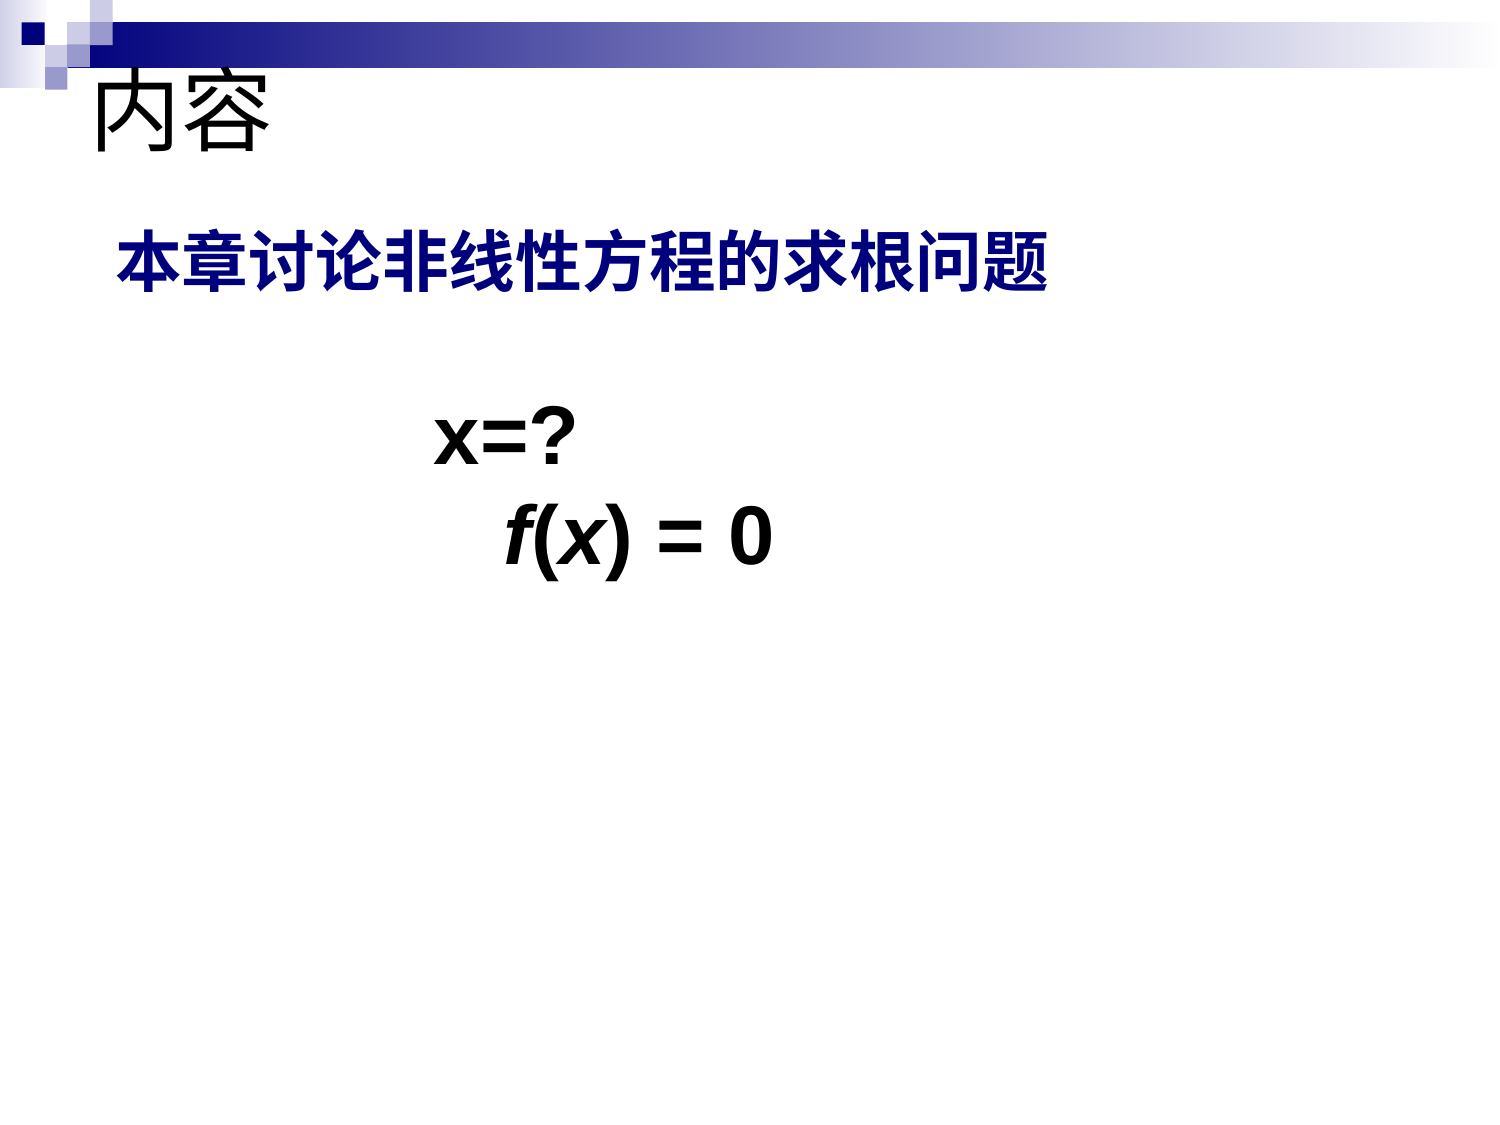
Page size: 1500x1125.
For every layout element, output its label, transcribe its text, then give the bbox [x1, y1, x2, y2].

text_box x=? f(x) = 0 [419, 373, 853, 589]
title 内容 [75, 45, 1425, 233]
list 本章讨论非线性方程的求根问题 [100, 196, 1451, 1055]
